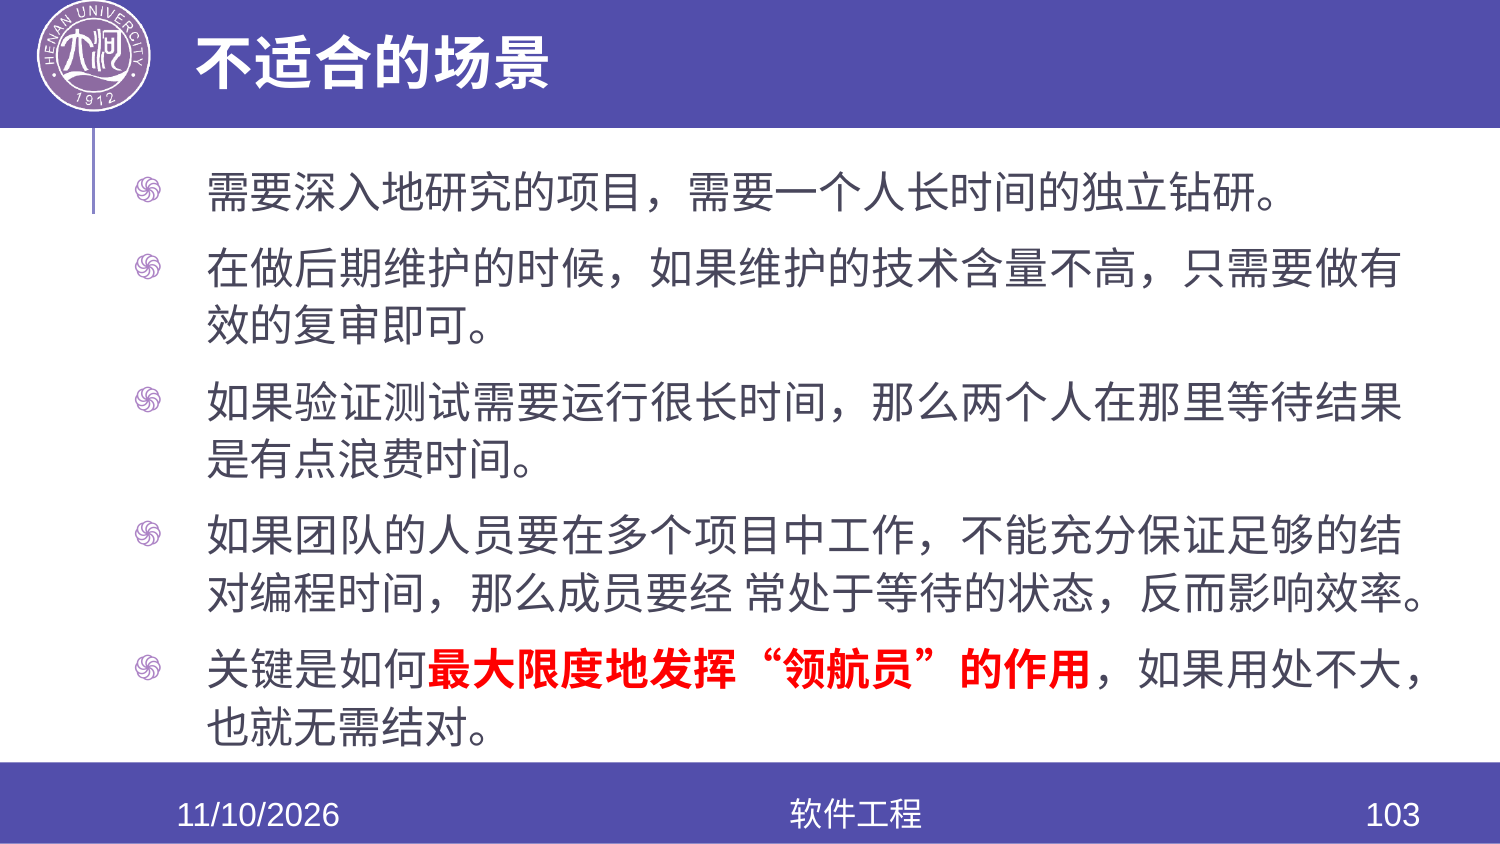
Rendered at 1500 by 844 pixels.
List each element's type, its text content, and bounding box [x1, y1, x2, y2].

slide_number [126, 796, 391, 830]
list 需要深入地研究的项目，需要一个人长时间的独立钻研。 在做后期维护的时候，如果维护的技术含量不高，只需要做有效的复审即可。 如果验证测试需要运行很长时间，那么两个人在那里等待结果是有点浪费时间。 如果团队的人员要在多个项目中工作，不能充分保证足够的结对编程时间，那么成员要经 常处于等待的状态，反而影响效率。 关键是如何最大限度地发挥“领航员”的作用，如果用处不大，也就无需结对。 [126, 151, 1411, 777]
title 不适合的场景 [179, 0, 1454, 136]
footer 软件工程 [391, 796, 1322, 830]
slide_number 103 [1333, 796, 1454, 830]
